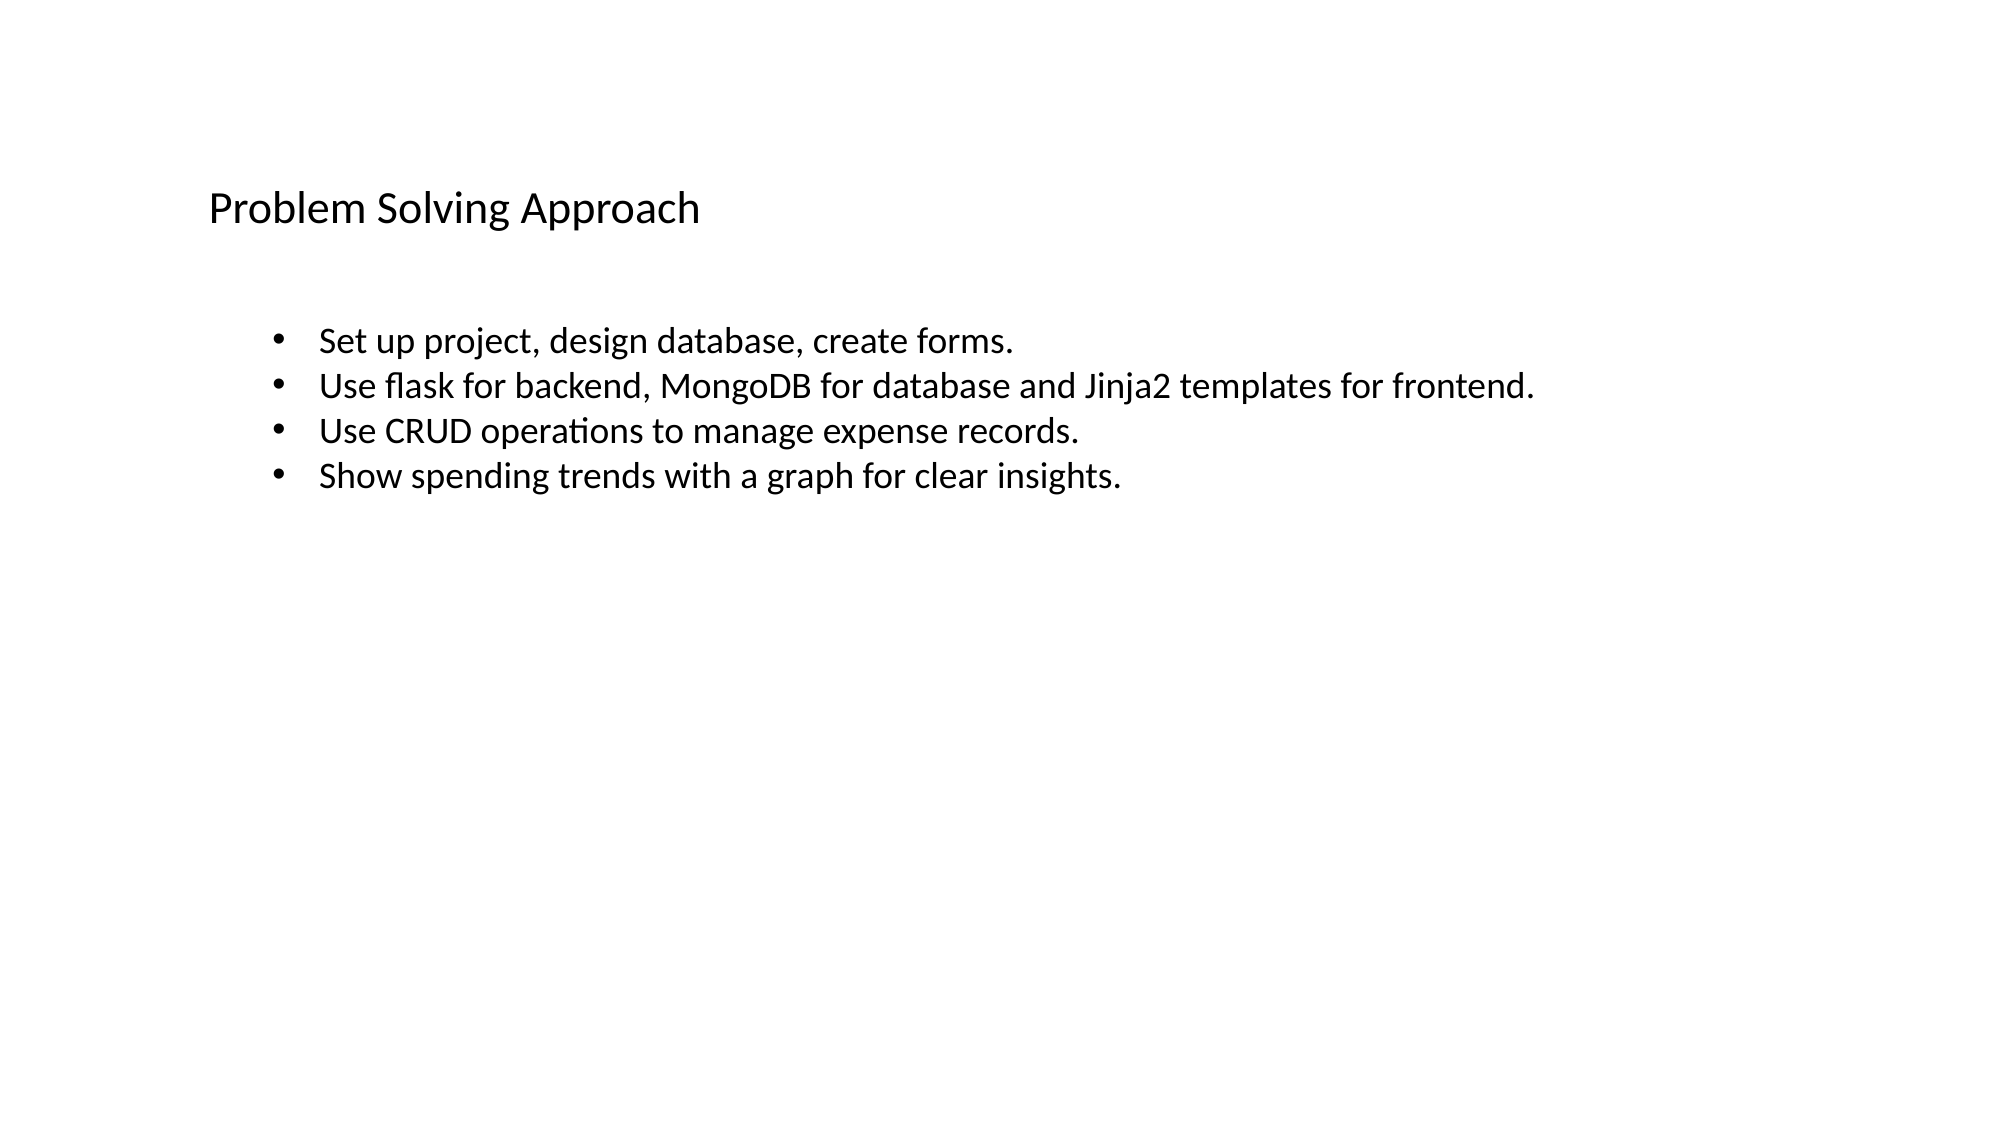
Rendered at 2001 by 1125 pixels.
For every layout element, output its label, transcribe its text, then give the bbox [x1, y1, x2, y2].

subtitle Problem Solving Approach [0, 176, 1087, 242]
text_box Set up project, design database, create forms. Use flask for backend, MongoDB for database and Jinja2 templates for frontend. Use CRUD operations to manage expense records. Show spending trends with a graph for clear insights. [182, 309, 1655, 729]
